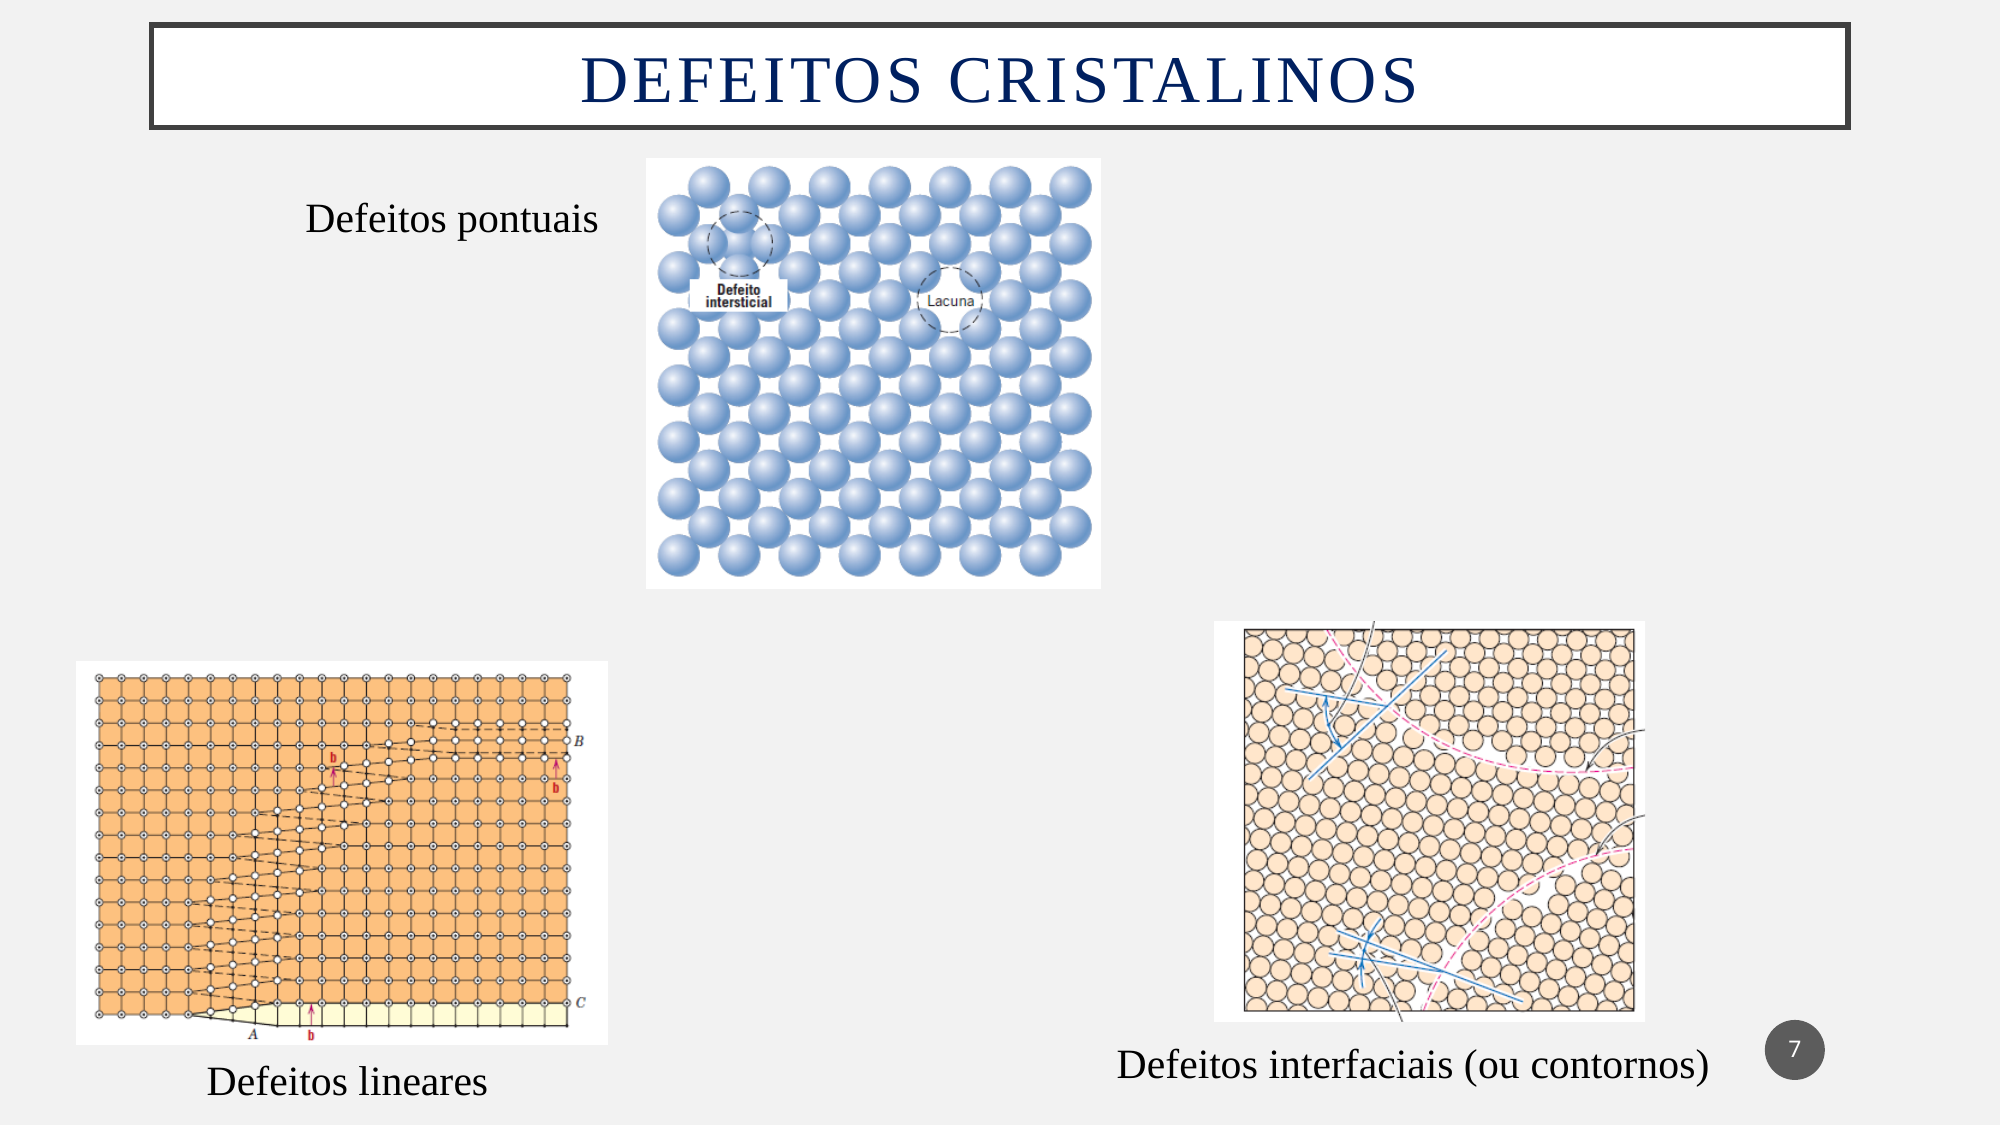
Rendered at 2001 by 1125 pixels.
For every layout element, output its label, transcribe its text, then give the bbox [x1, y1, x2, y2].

picture [1214, 621, 1646, 1022]
picture [646, 158, 1101, 589]
text_box Defeitos pontuais [246, 158, 646, 249]
slide_number 7 [1801, 1020, 1825, 1080]
text_box Defeitos lineares [148, 1045, 536, 1112]
text_box Defeitos interfaciais (ou contornos) [1058, 1004, 1801, 1094]
title DEFEITOS CRISTALINOS [149, 22, 1851, 130]
picture [76, 661, 608, 1045]
